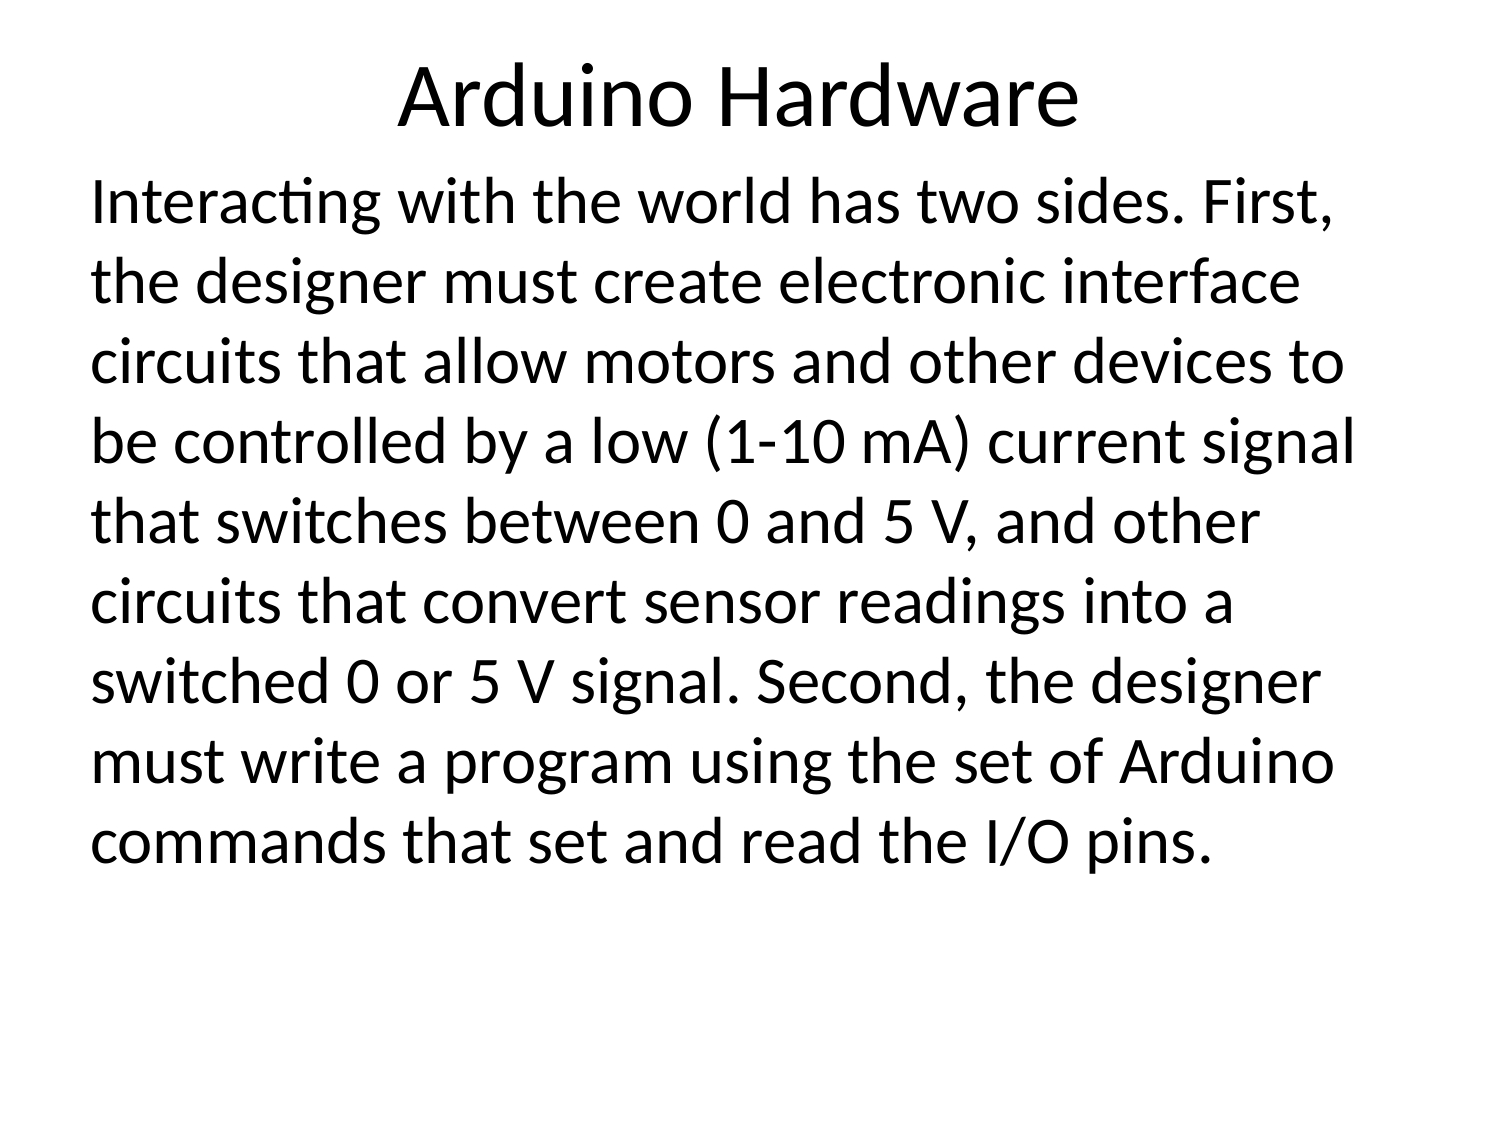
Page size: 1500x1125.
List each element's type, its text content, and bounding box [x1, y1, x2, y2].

list Interacting with the world has two sides. First, the designer must create electronic interface circuits that allow motors and other devices to be controlled by a low (1-10 mA) current signal that switches between 0 and 5 V, and other circuits that convert sensor readings into a switched 0 or 5 V signal. Second, the designer must write a program using the set of Arduino commands that set and read the I/O pins. [75, 149, 1436, 1012]
title Arduino Hardware [75, 0, 1425, 149]
